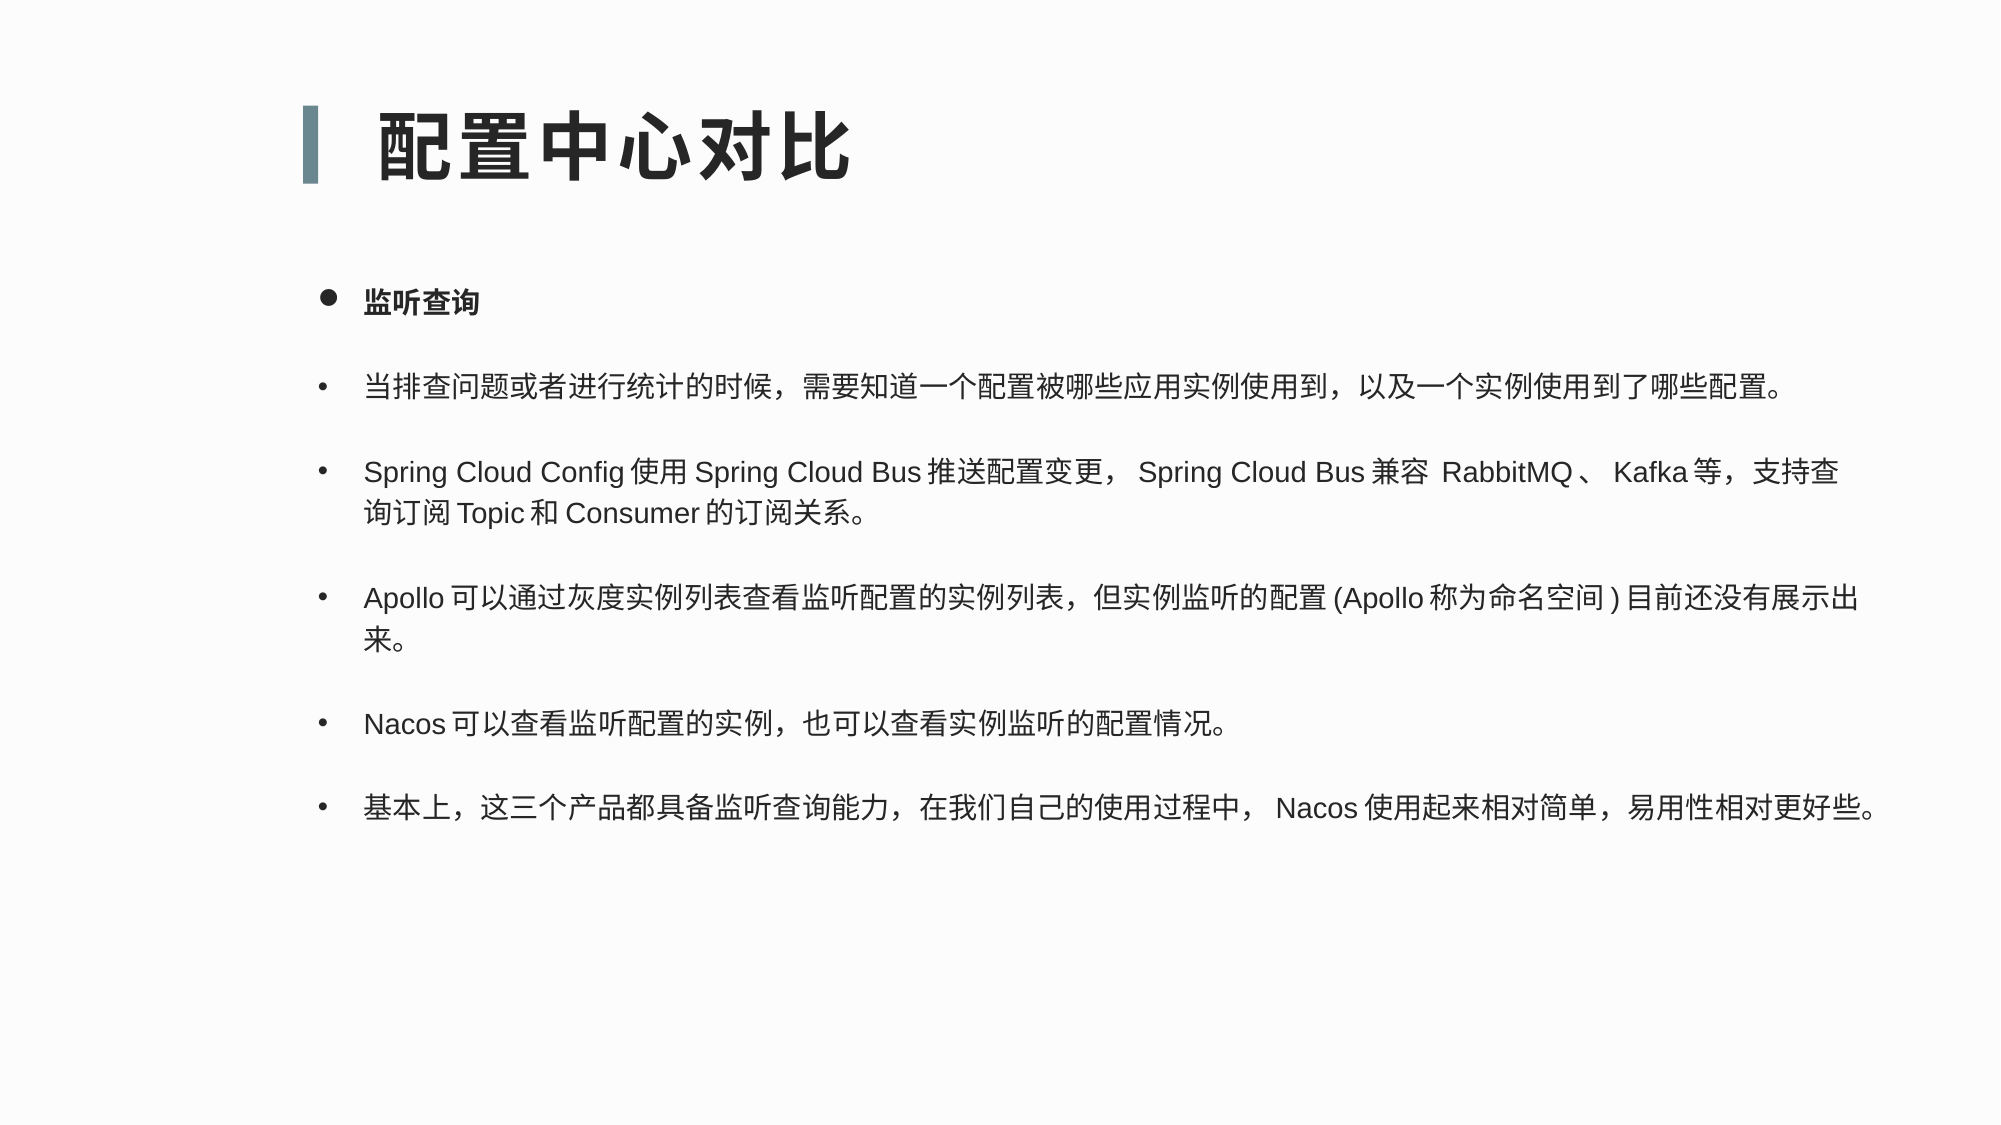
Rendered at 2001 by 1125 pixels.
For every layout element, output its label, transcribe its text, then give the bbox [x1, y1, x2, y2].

text_box [302, 104, 319, 185]
text_box 监听查询 当排查问题或者进行统计的时候，需要知道一个配置被哪些应用实例使用到，以及一个实例使用到了哪些配置。 Spring Cloud Config使用Spring Cloud Bus推送配置变更，Spring Cloud Bus兼容 RabbitMQ、Kafka等，支持查询订阅Topic和Consumer的订阅关系。 Apollo可以通过灰度实例列表查看监听配置的实例列表，但实例监听的配置(Apollo称为命名空间)目前还没有展示出来。 Nacos可以查看监听配置的实例，也可以查看实例监听的配置情况。 基本上，这三个产品都具备监听查询能力，在我们自己的使用过程中，Nacos使用起来相对简单，易用性相对更好些。 [303, 252, 1880, 850]
text_box 配置中心对比 [362, 91, 1718, 198]
